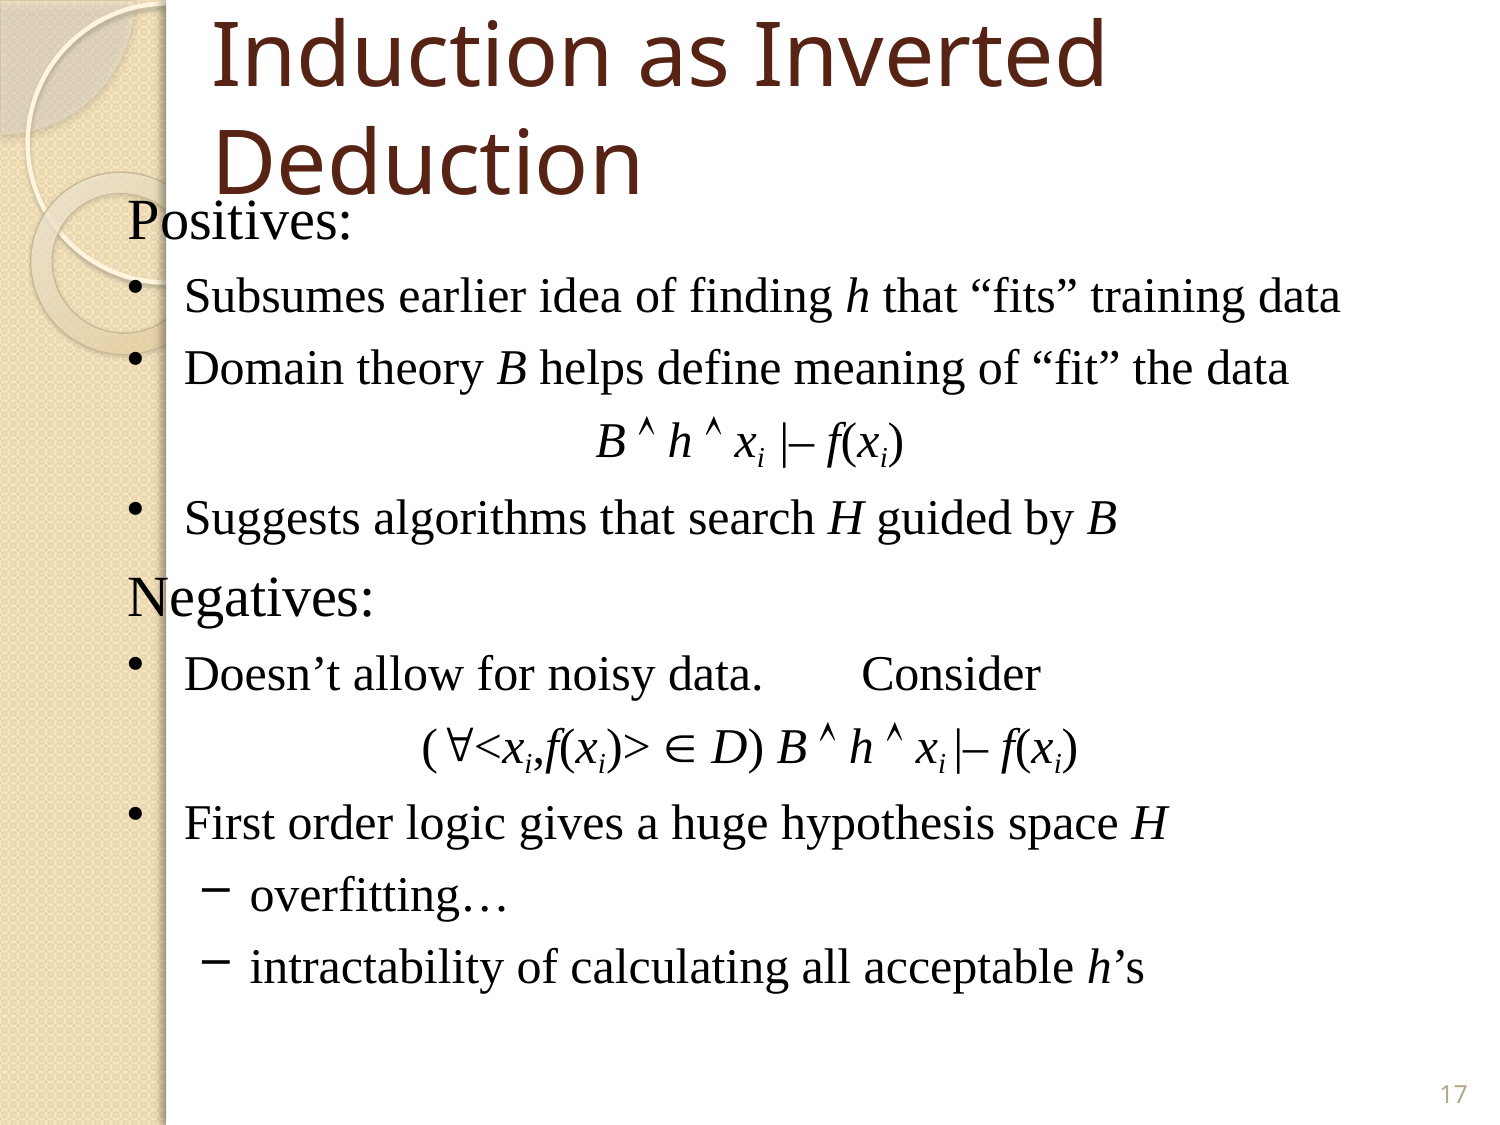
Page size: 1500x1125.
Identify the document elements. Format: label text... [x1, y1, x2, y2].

slide_number 17 [1413, 459, 1488, 1113]
text_box Positives: Subsumes earlier idea of finding h that “fits” training data Domain theory B helps define meaning of “fit” the data B  h  xi |– f(xi) Suggests algorithms that search H guided by B Negatives: Doesn’t allow for noisy data. Consider (<xi,f(xi)>  D) B  h  xi |– f(xi) First order logic gives a huge hypothesis space H overfitting… intractability of calculating all acceptable h’s [113, 164, 1359, 994]
title Induction as Inverted Deduction [209, 0, 1291, 164]
